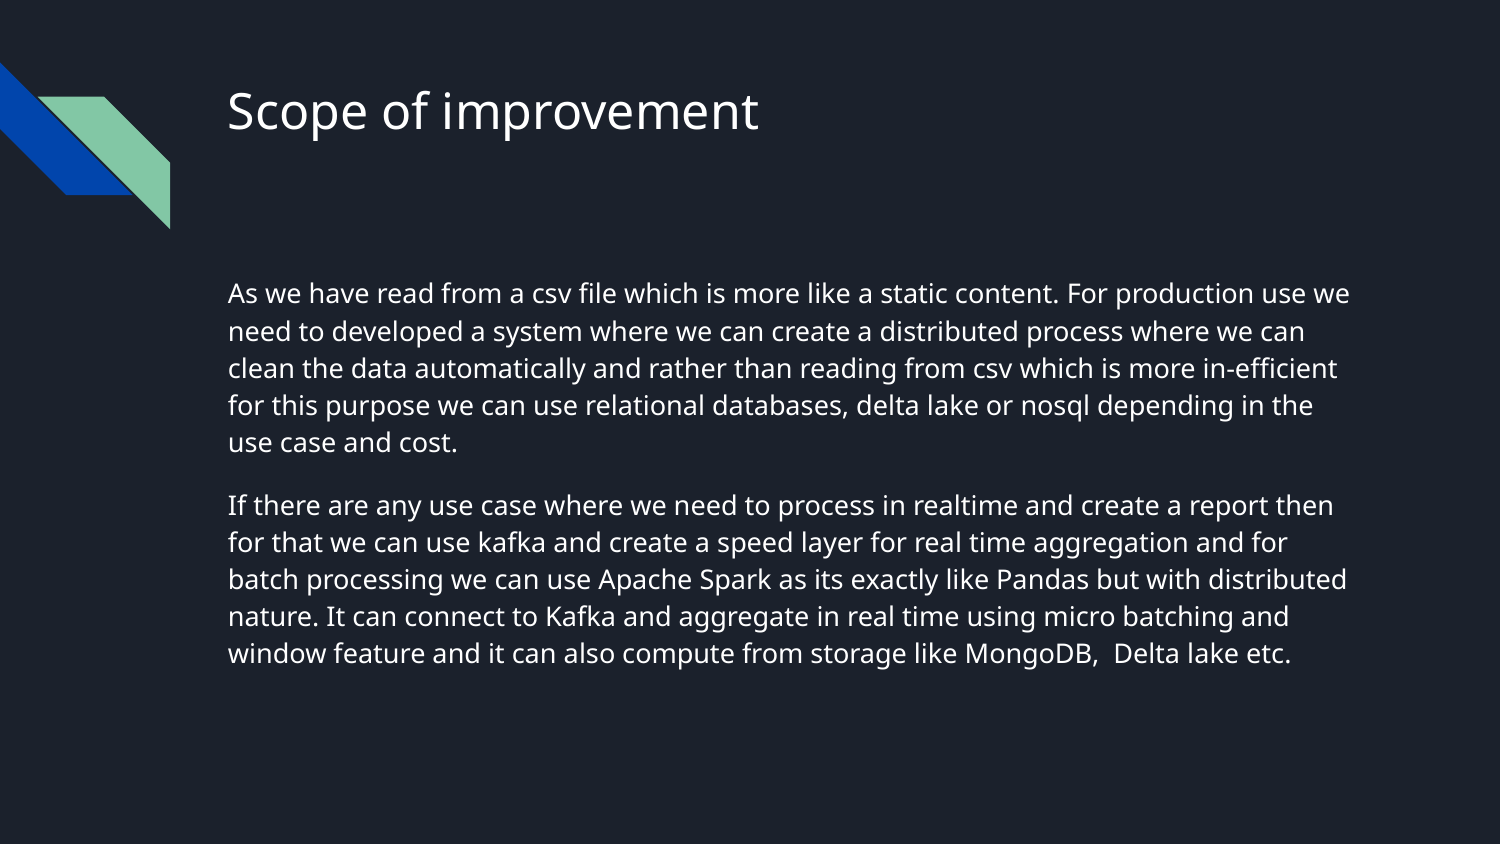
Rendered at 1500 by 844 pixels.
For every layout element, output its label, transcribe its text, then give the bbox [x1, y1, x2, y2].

title Scope of improvement [212, 64, 1368, 215]
list As we have read from a csv file which is more like a static content. For production use we need to developed a system where we can create a distributed process where we can clean the data automatically and rather than reading from csv which is more in-efficient for this purpose we can use relational databases, delta lake or nosql depending in the use case and cost. If there are any use case where we need to process in realtime and create a report then for that we can use kafka and create a speed layer for real time aggregation and for batch processing we can use Apache Spark as its exactly like Pandas but with distributed nature. It can connect to Kafka and aggregate in real time using micro batching and window feature and it can also compute from storage like MongoDB, Delta lake etc. [212, 257, 1368, 735]
